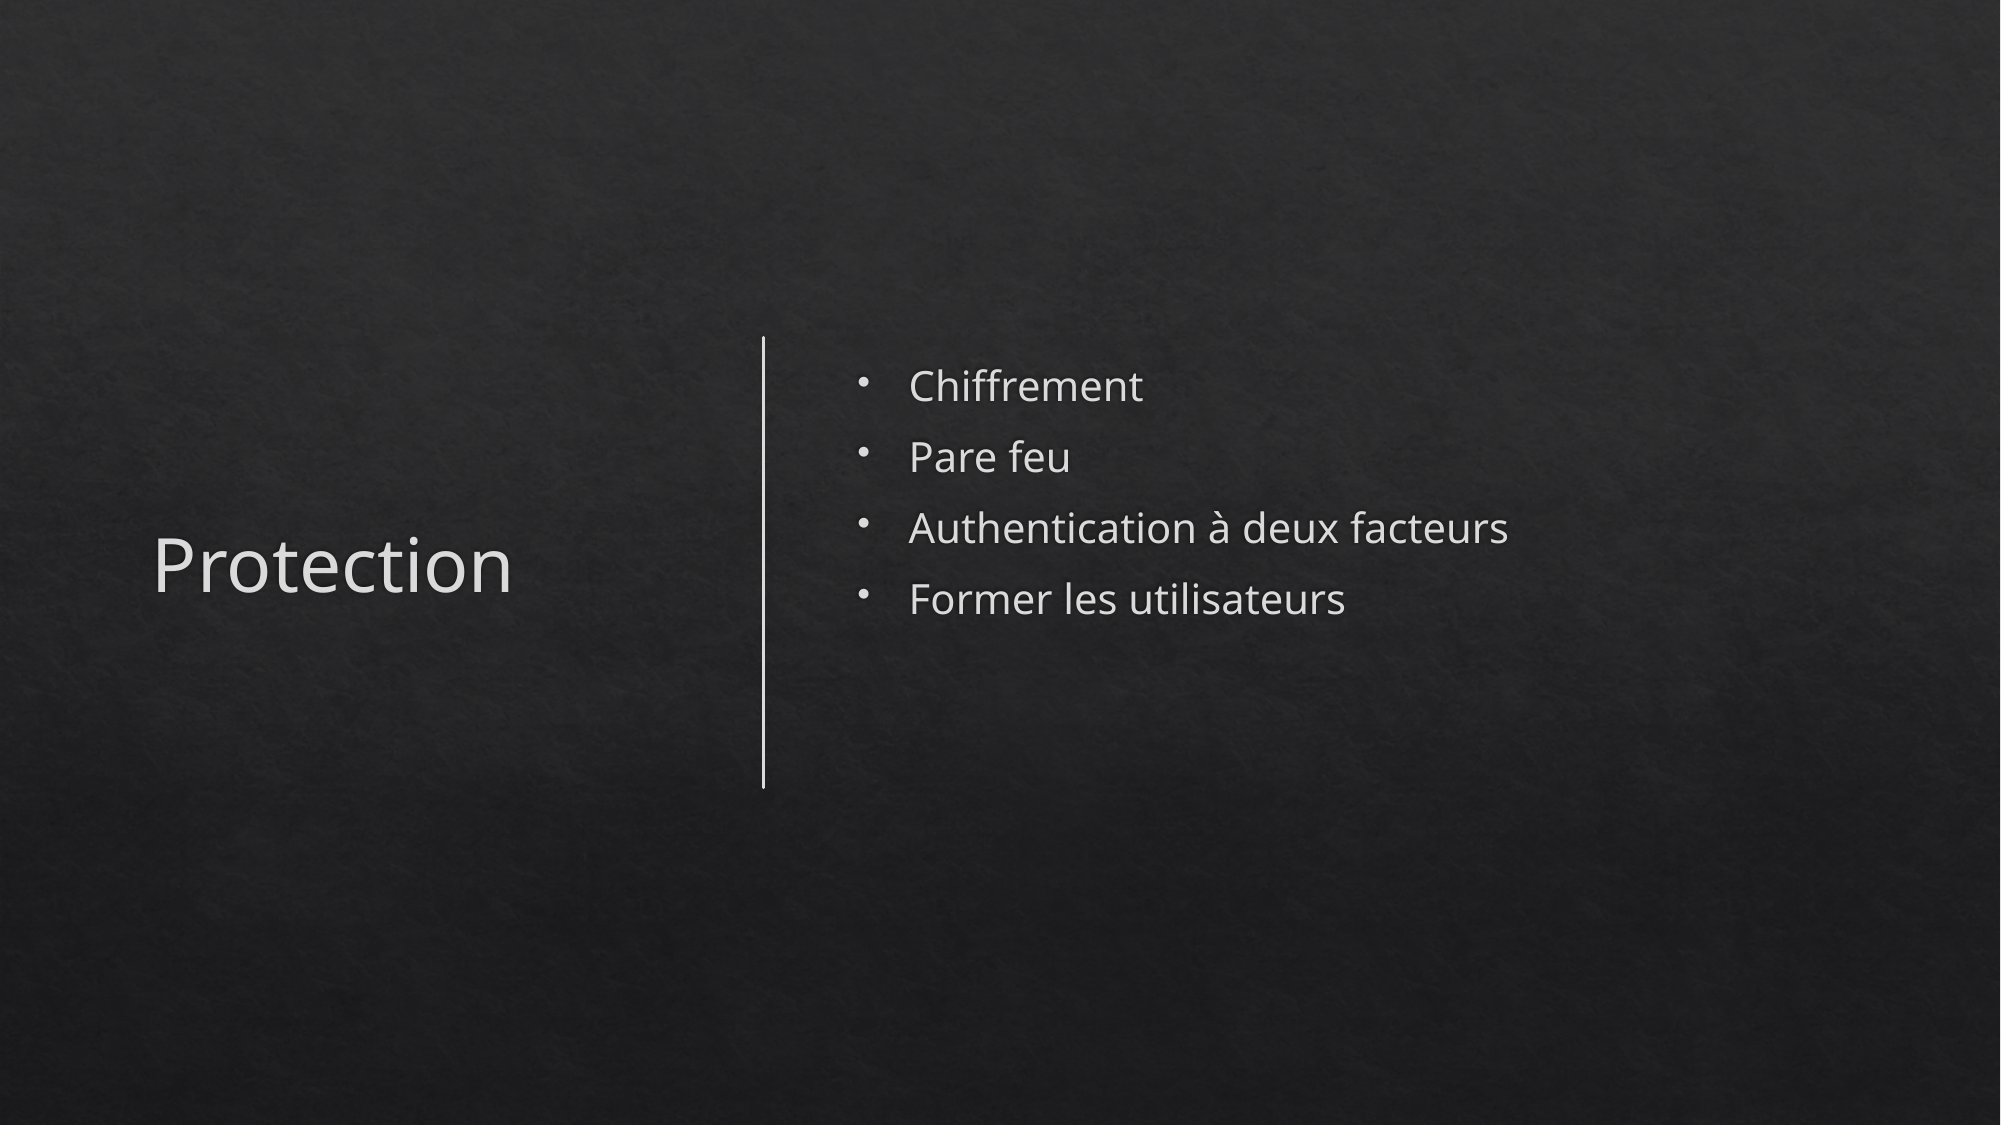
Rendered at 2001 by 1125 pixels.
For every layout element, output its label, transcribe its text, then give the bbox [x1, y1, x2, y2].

title Protection [136, 183, 709, 942]
text_box [0, 0, 2000, 1125]
list Chiffrement Pare feu Authentication à deux facteurs Former les utilisateurs [837, 183, 1862, 942]
